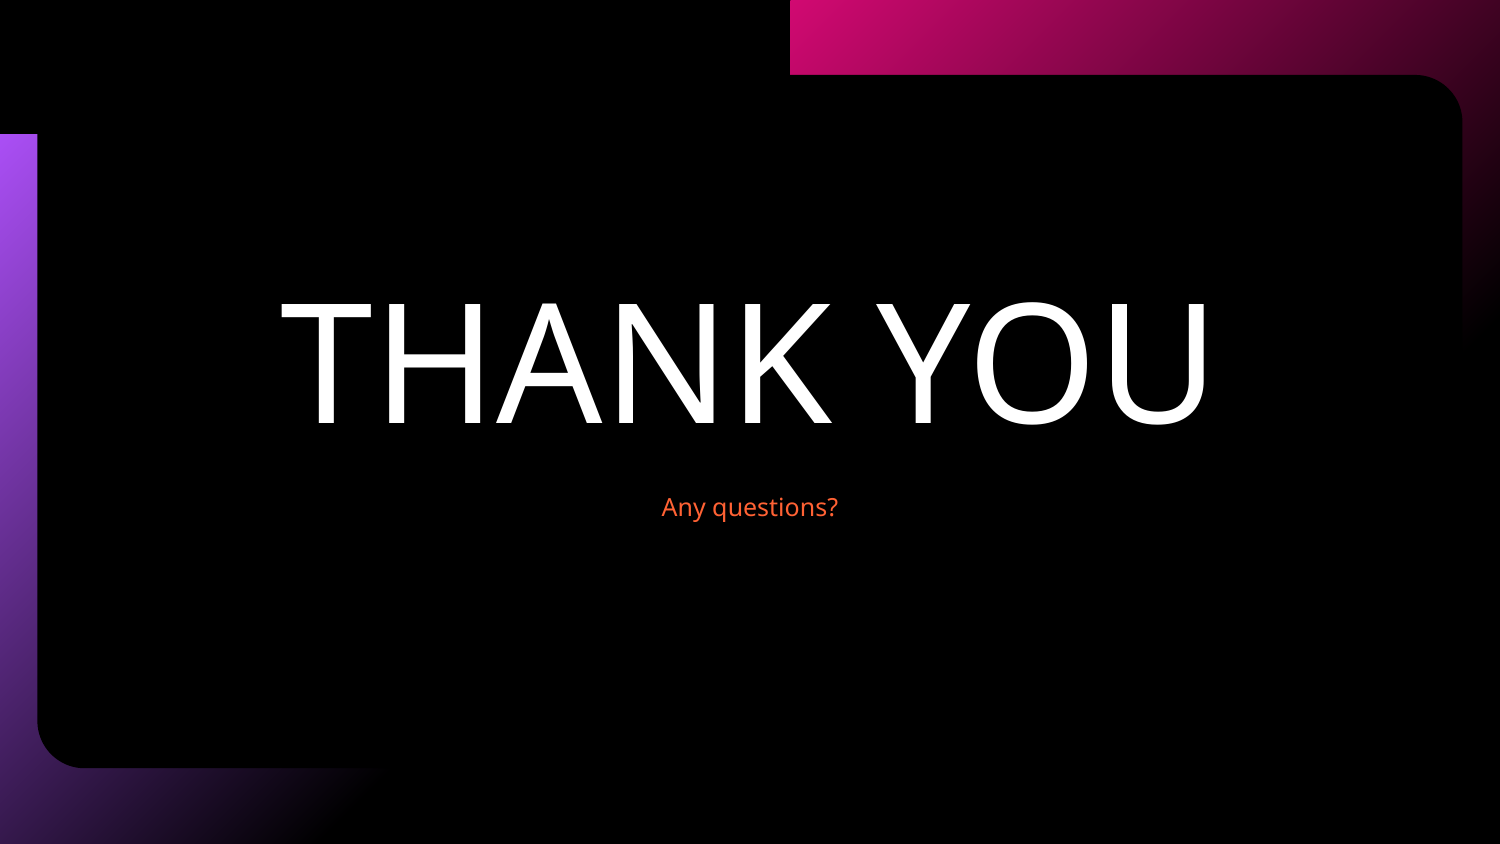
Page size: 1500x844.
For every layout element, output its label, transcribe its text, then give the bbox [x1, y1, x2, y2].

title THANK YOU [205, 279, 1295, 490]
subtitle Any questions? [269, 472, 1231, 544]
